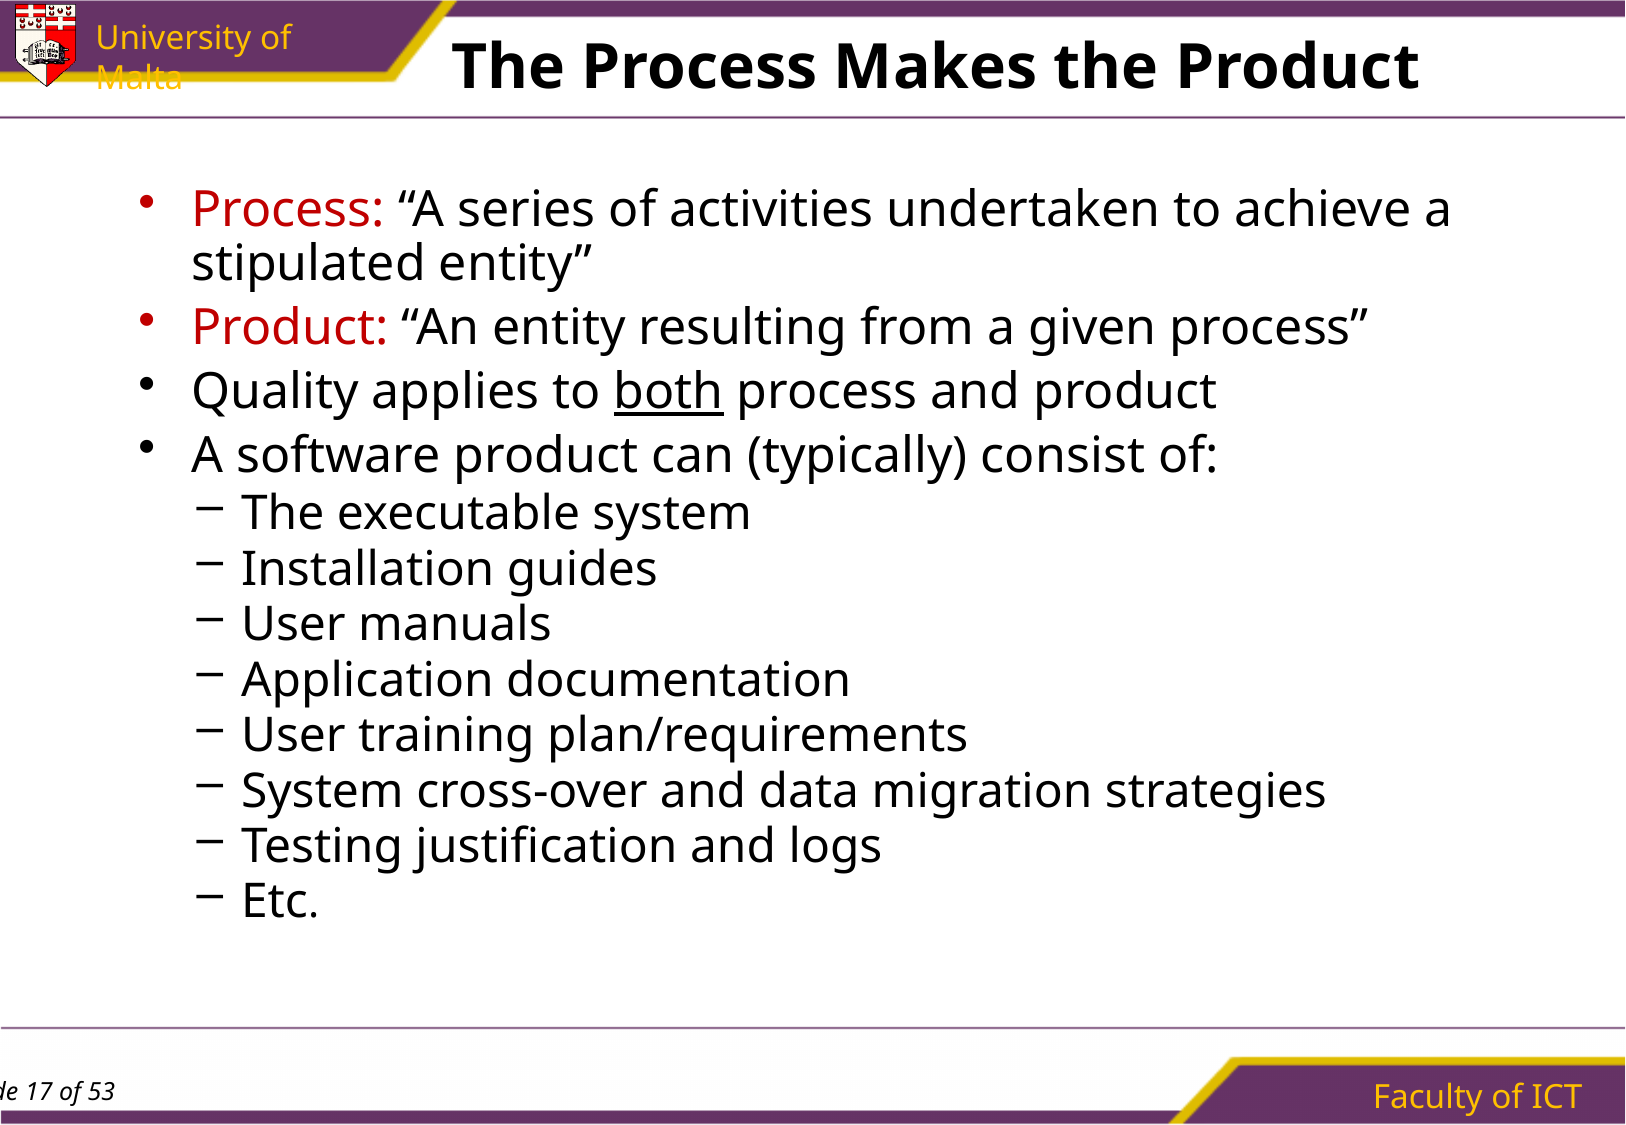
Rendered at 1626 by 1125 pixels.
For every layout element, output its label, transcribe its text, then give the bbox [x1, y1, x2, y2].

picture [2, 1026, 1625, 1124]
picture [0, 0, 1625, 121]
slide_number Faculty of ICT [1245, 1065, 1598, 1125]
list Process: “A series of activities undertaken to achieve a stipulated entity” Product: “An entity resulting from a given process” Quality applies to both process and product A software product can (typically) consist of: The executable system Installation guides User manuals Application documentation User training plan/requirements System cross-over and data migration strategies Testing justification and logs Etc. [122, 175, 1505, 1016]
title The Process Makes the Product [435, 23, 1481, 104]
